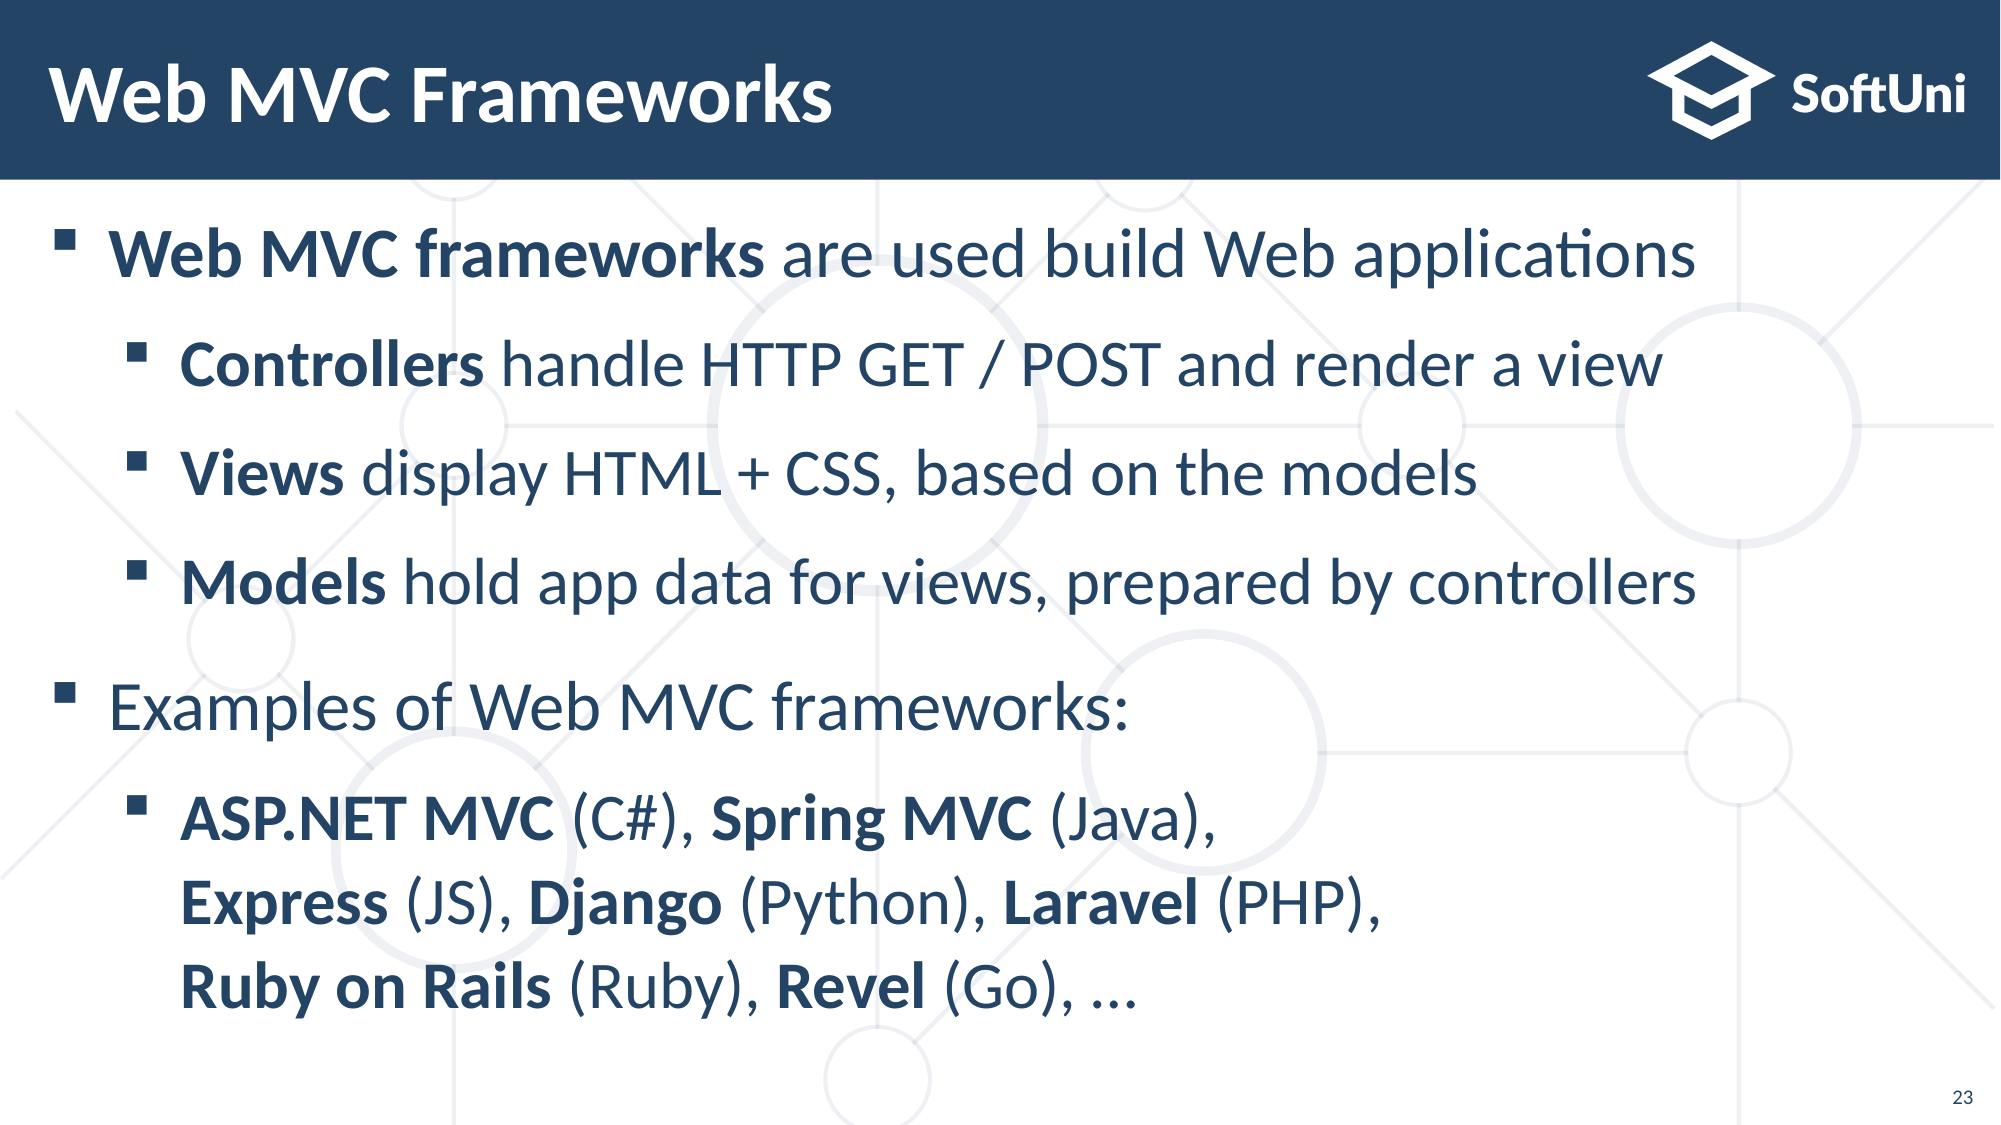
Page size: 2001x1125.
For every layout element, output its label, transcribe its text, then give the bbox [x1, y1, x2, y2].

slide_number 23 [1893, 1067, 1989, 1117]
title Web MVC Frameworks [31, 16, 1625, 162]
list Web MVC frameworks are used build Web applications Controllers handle HTTP GET / POST and render a view Views display HTML + CSS, based on the models Models hold app data for views, prepared by controllers Examples of Web MVC frameworks: ASP.NET MVC (C#), Spring MVC (Java), Express (JS), Django (Python), Laravel (PHP), Ruby on Rails (Ruby), Revel (Go), … [31, 196, 1970, 1104]
